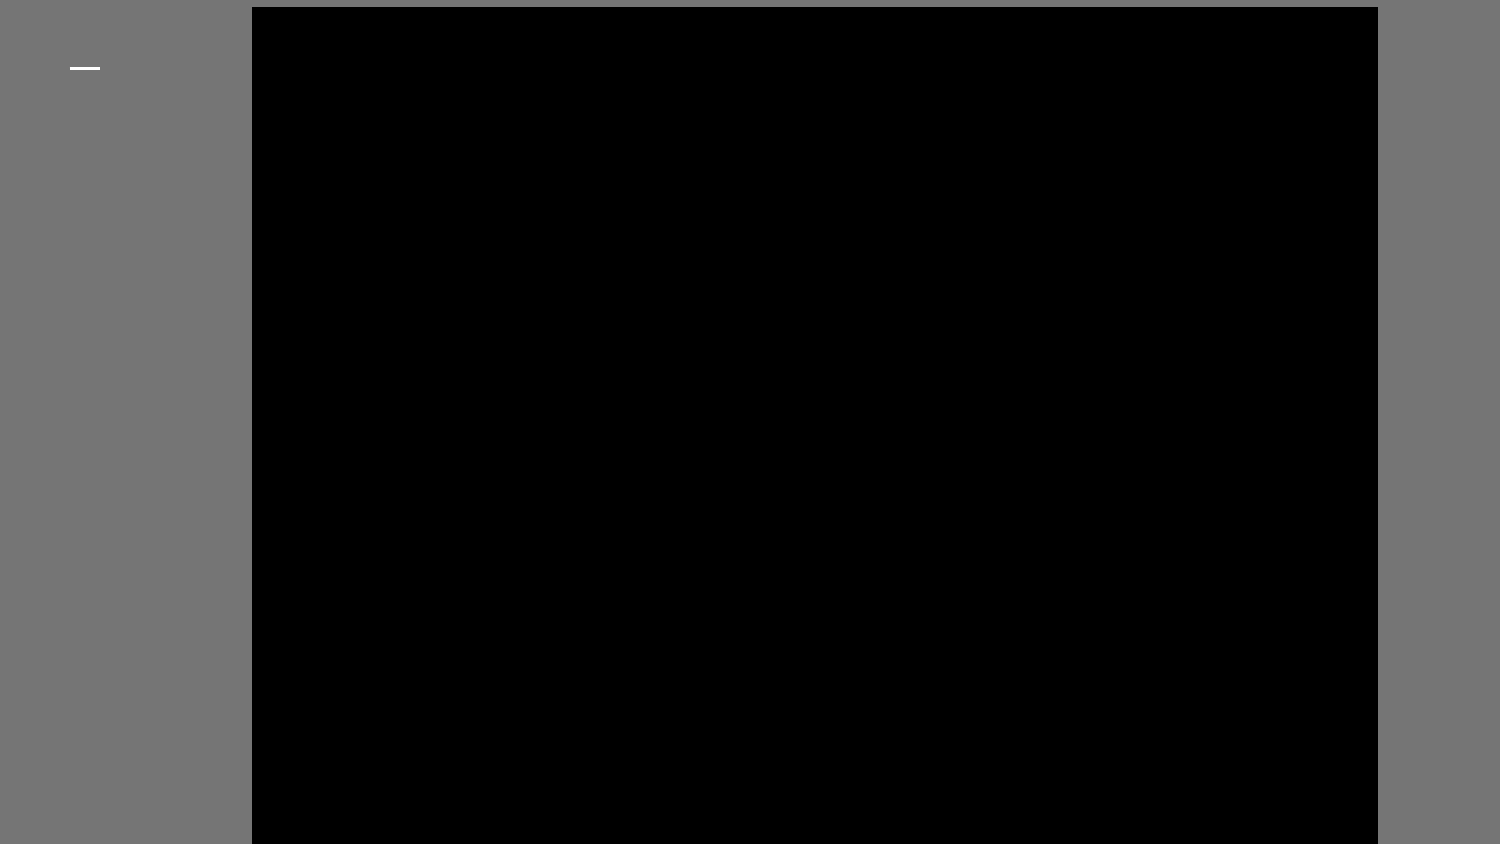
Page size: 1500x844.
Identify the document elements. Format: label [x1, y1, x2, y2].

picture [251, 6, 1378, 844]
